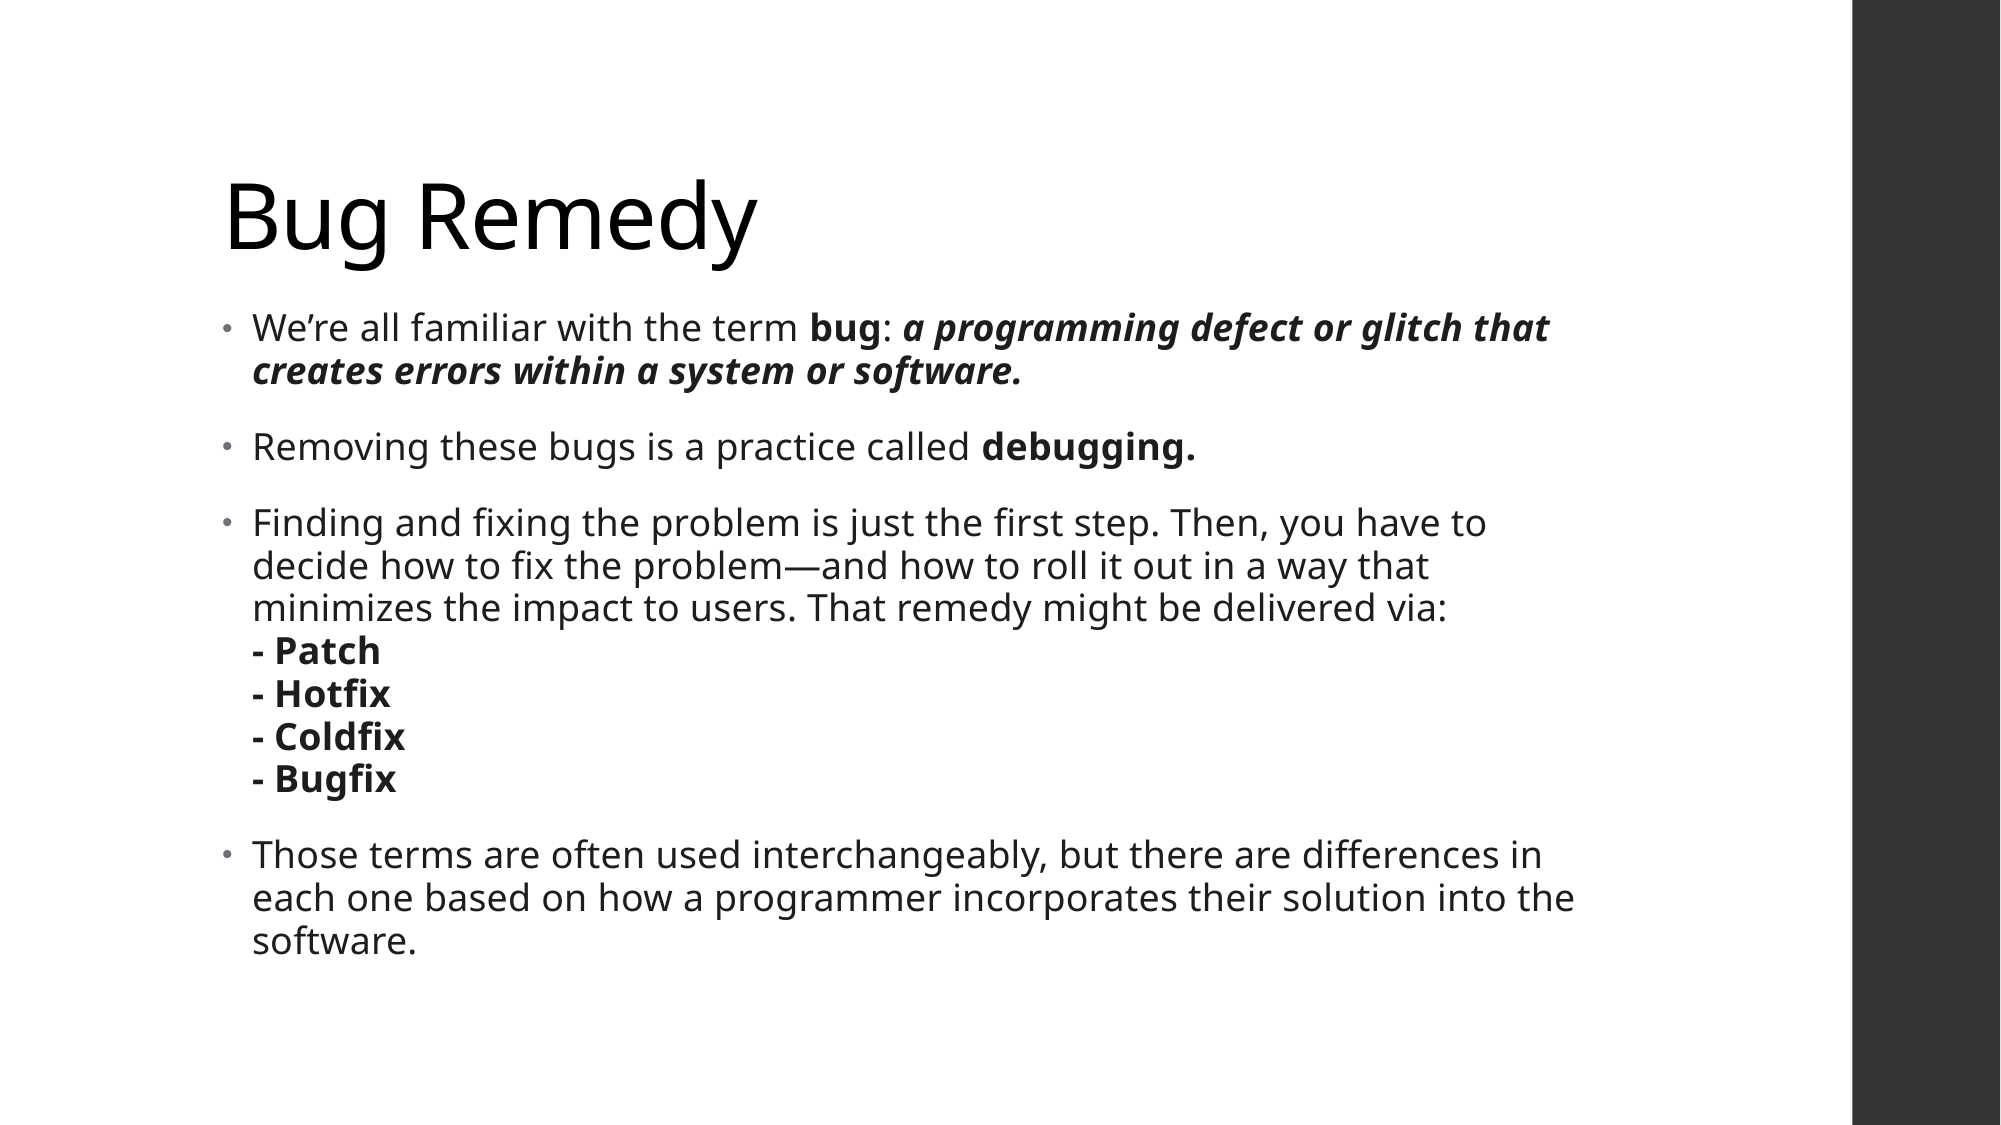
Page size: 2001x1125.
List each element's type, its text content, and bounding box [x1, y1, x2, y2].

title Bug Remedy [206, 60, 1797, 278]
list We’re all familiar with the term bug: a programming defect or glitch that creates errors within a system or software. Removing these bugs is a practice called debugging. Finding and fixing the problem is just the first step. Then, you have to decide how to fix the problem—and how to roll it out in a way that minimizes the impact to users. That remedy might be delivered via: - Patch - Hotfix - Coldfix - Bugfix Those terms are often used interchangeably, but there are differences in each one based on how a programmer incorporates their solution into the software. [206, 299, 1617, 1014]
